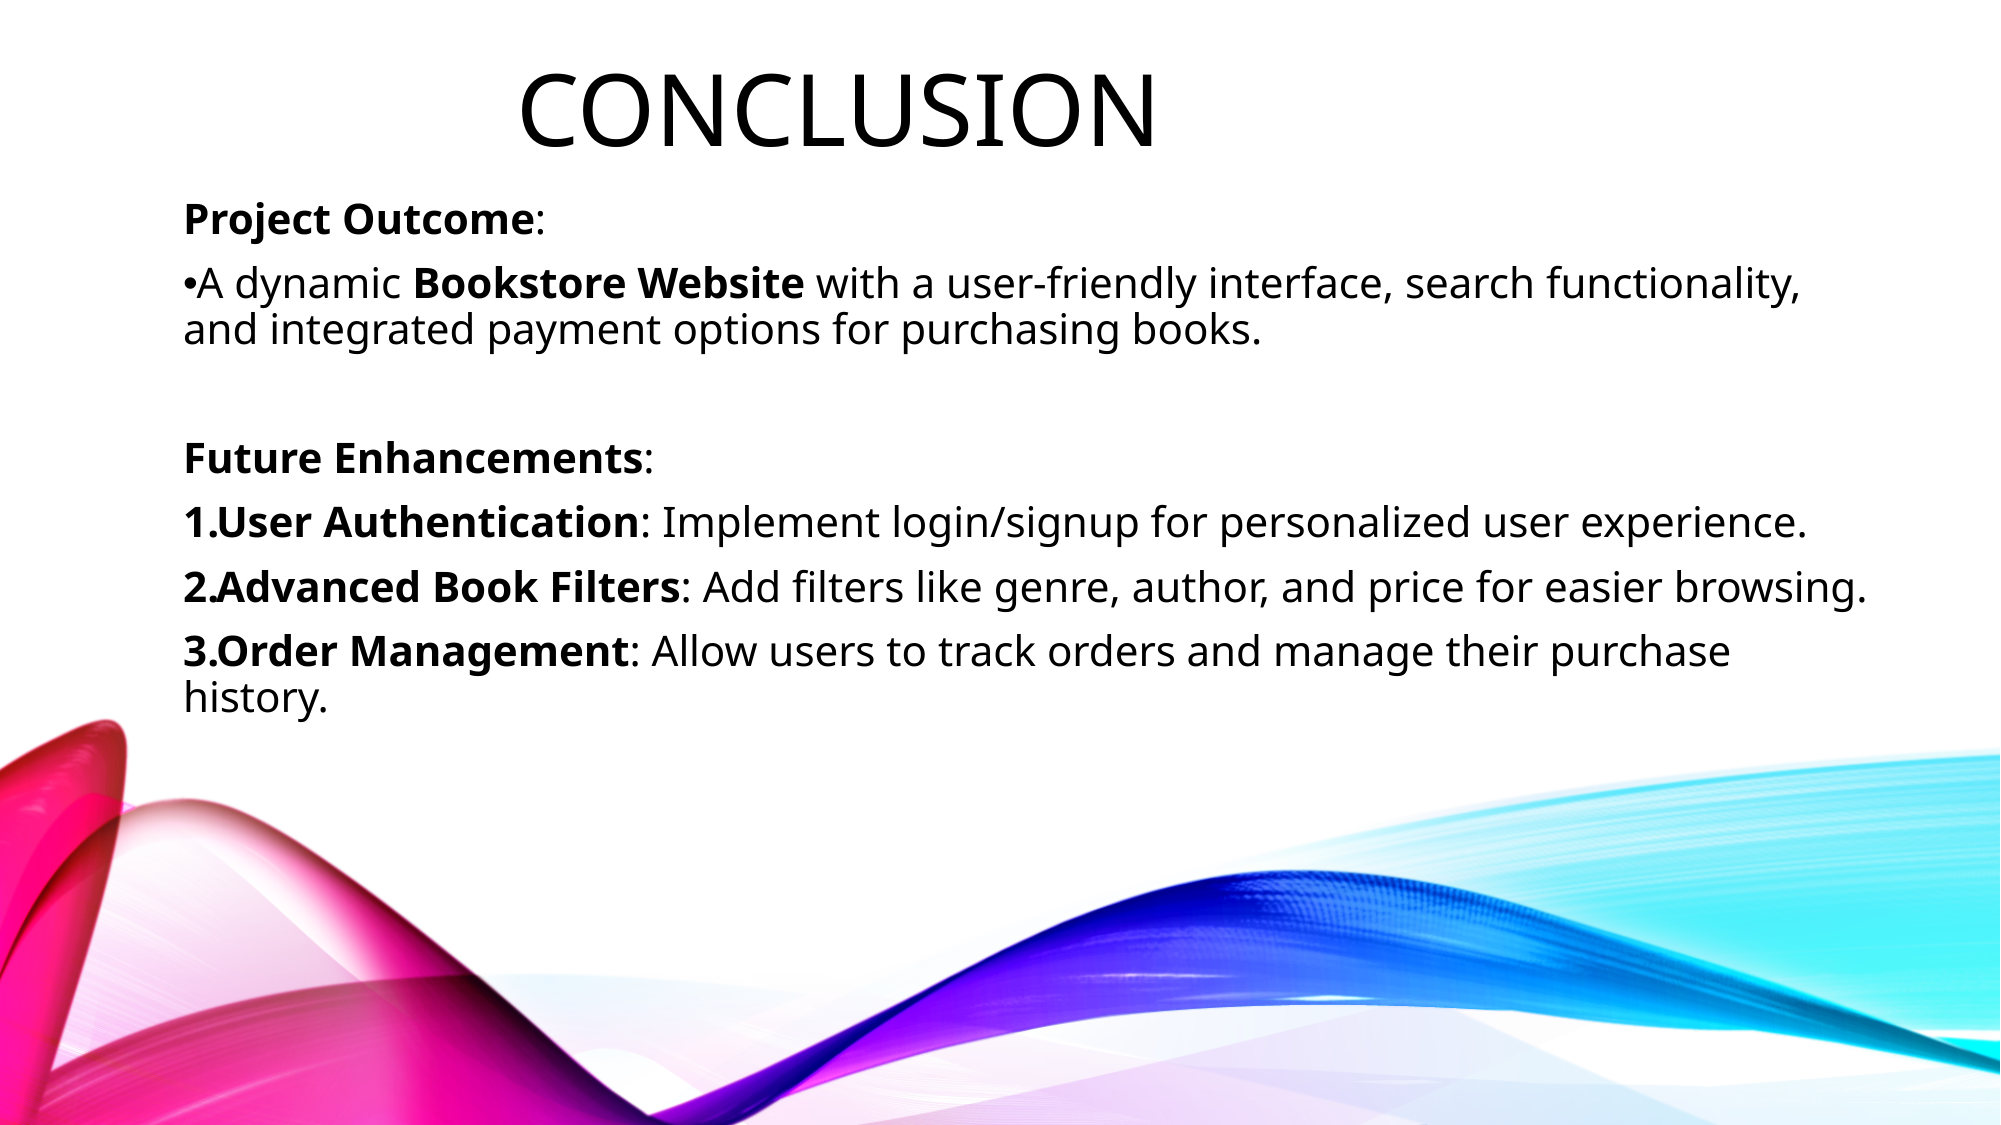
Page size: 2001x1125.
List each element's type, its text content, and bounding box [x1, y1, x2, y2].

title conclusion [501, 44, 1365, 176]
list Project Outcome: A dynamic Bookstore Website with a user-friendly interface, search functionality, and integrated payment options for purchasing books. Future Enhancements: User Authentication: Implement login/signup for personalized user experience. Advanced Book Filters: Add filters like genre, author, and price for easier browsing. Order Management: Allow users to track orders and manage their purchase history. [168, 190, 1889, 776]
picture [1795, 1003, 1806, 1008]
picture [0, 717, 2000, 1125]
